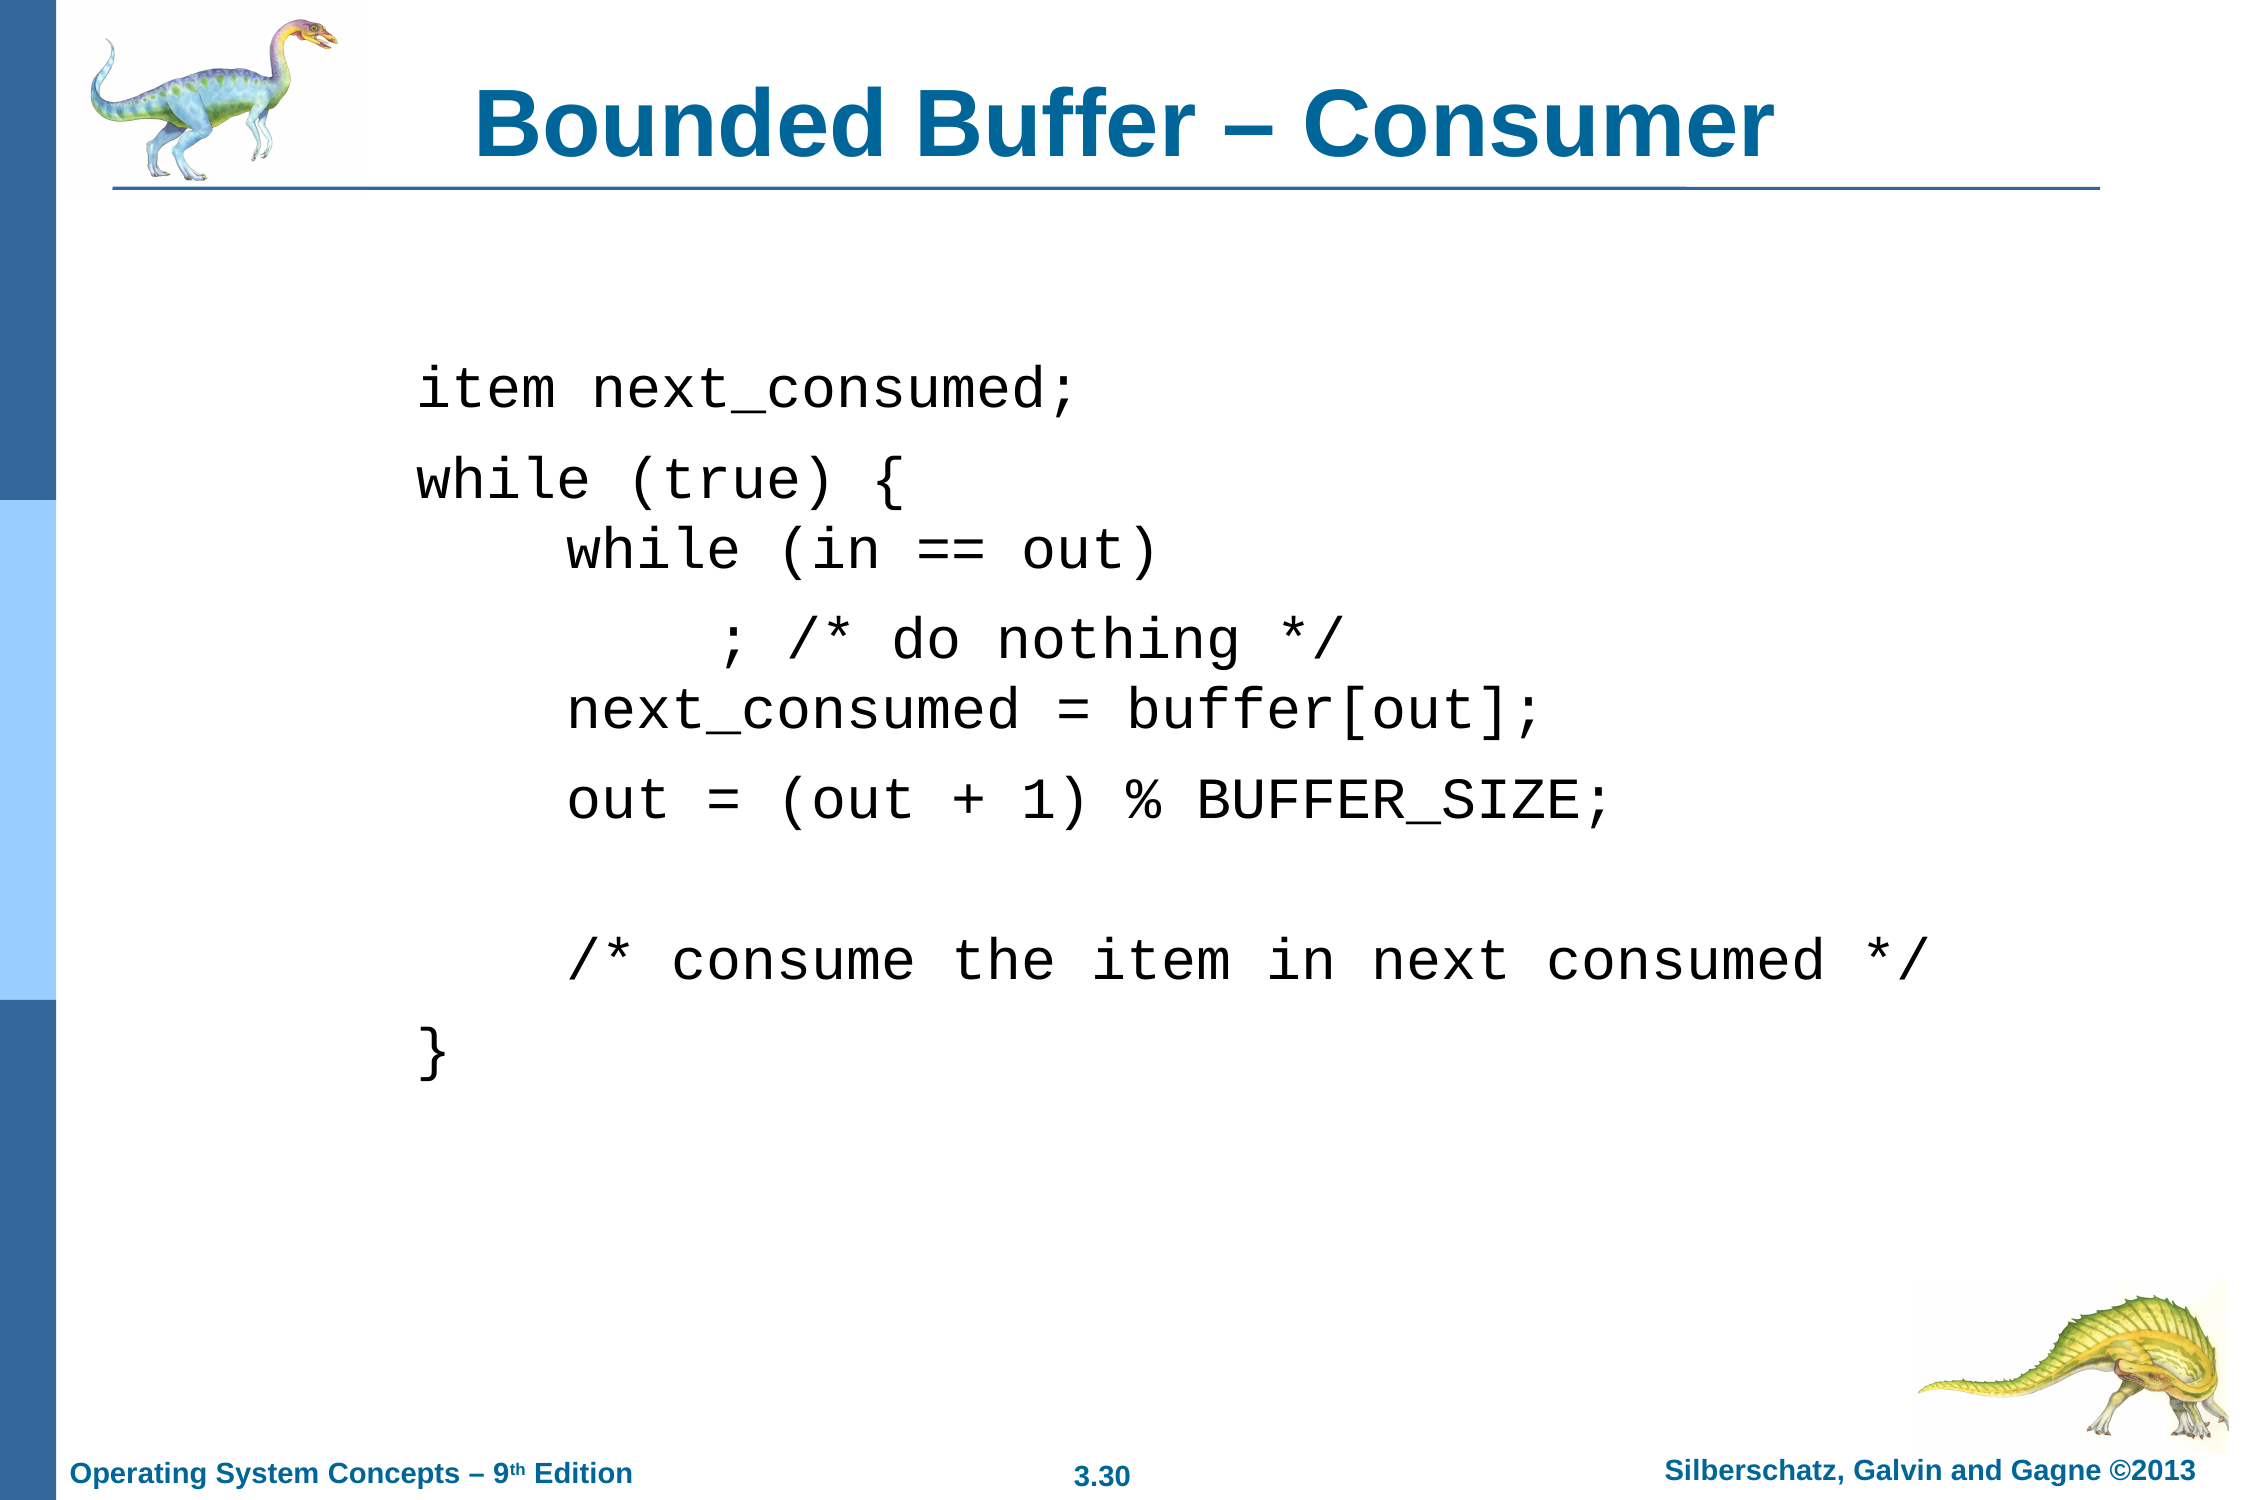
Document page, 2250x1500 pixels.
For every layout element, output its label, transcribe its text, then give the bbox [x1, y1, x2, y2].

list item next_consumed; while (true) { while (in == out) ; /* do nothing */ next_consumed = buffer[out]; out = (out + 1) % BUFFER_SIZE; /* consume the item in next consumed */ } [394, 338, 2250, 1304]
picture [70, 0, 365, 199]
title Bounded Buffer – Consumer [112, 60, 2138, 187]
picture [1913, 1304, 2229, 1453]
